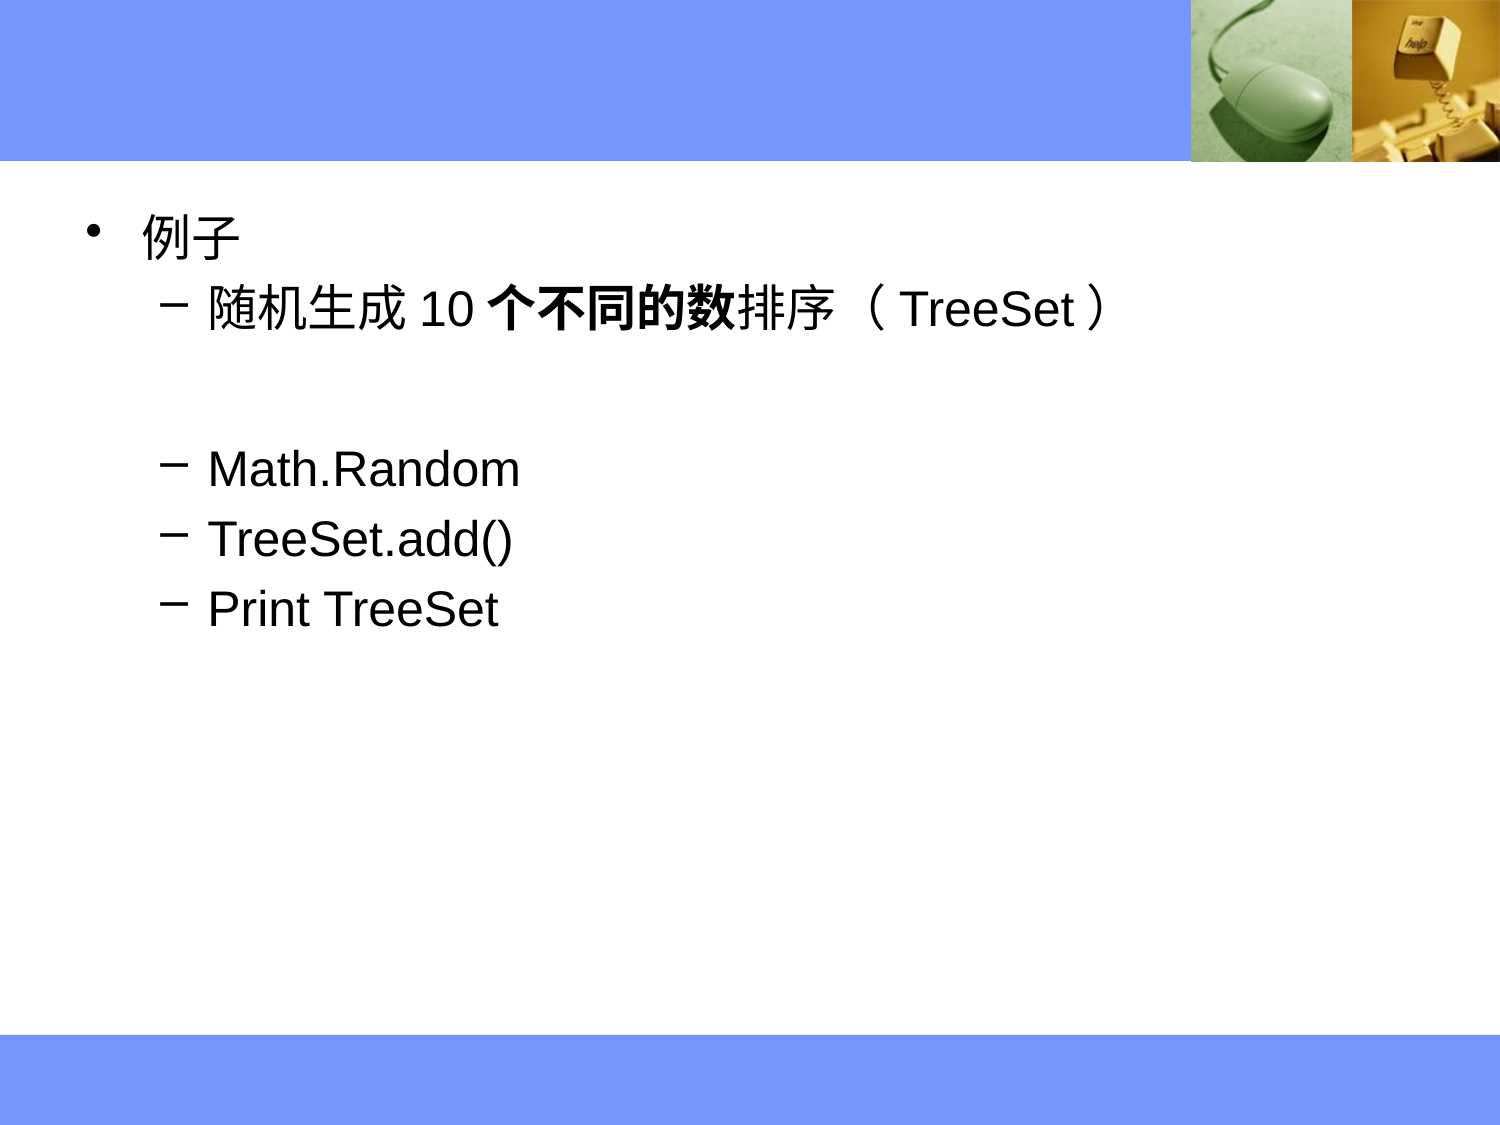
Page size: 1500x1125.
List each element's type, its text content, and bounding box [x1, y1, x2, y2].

list 例子 随机生成10个不同的数排序（TreeSet） Math.Random TreeSet.add() Print TreeSet [70, 198, 1421, 942]
picture [1191, 0, 1500, 162]
